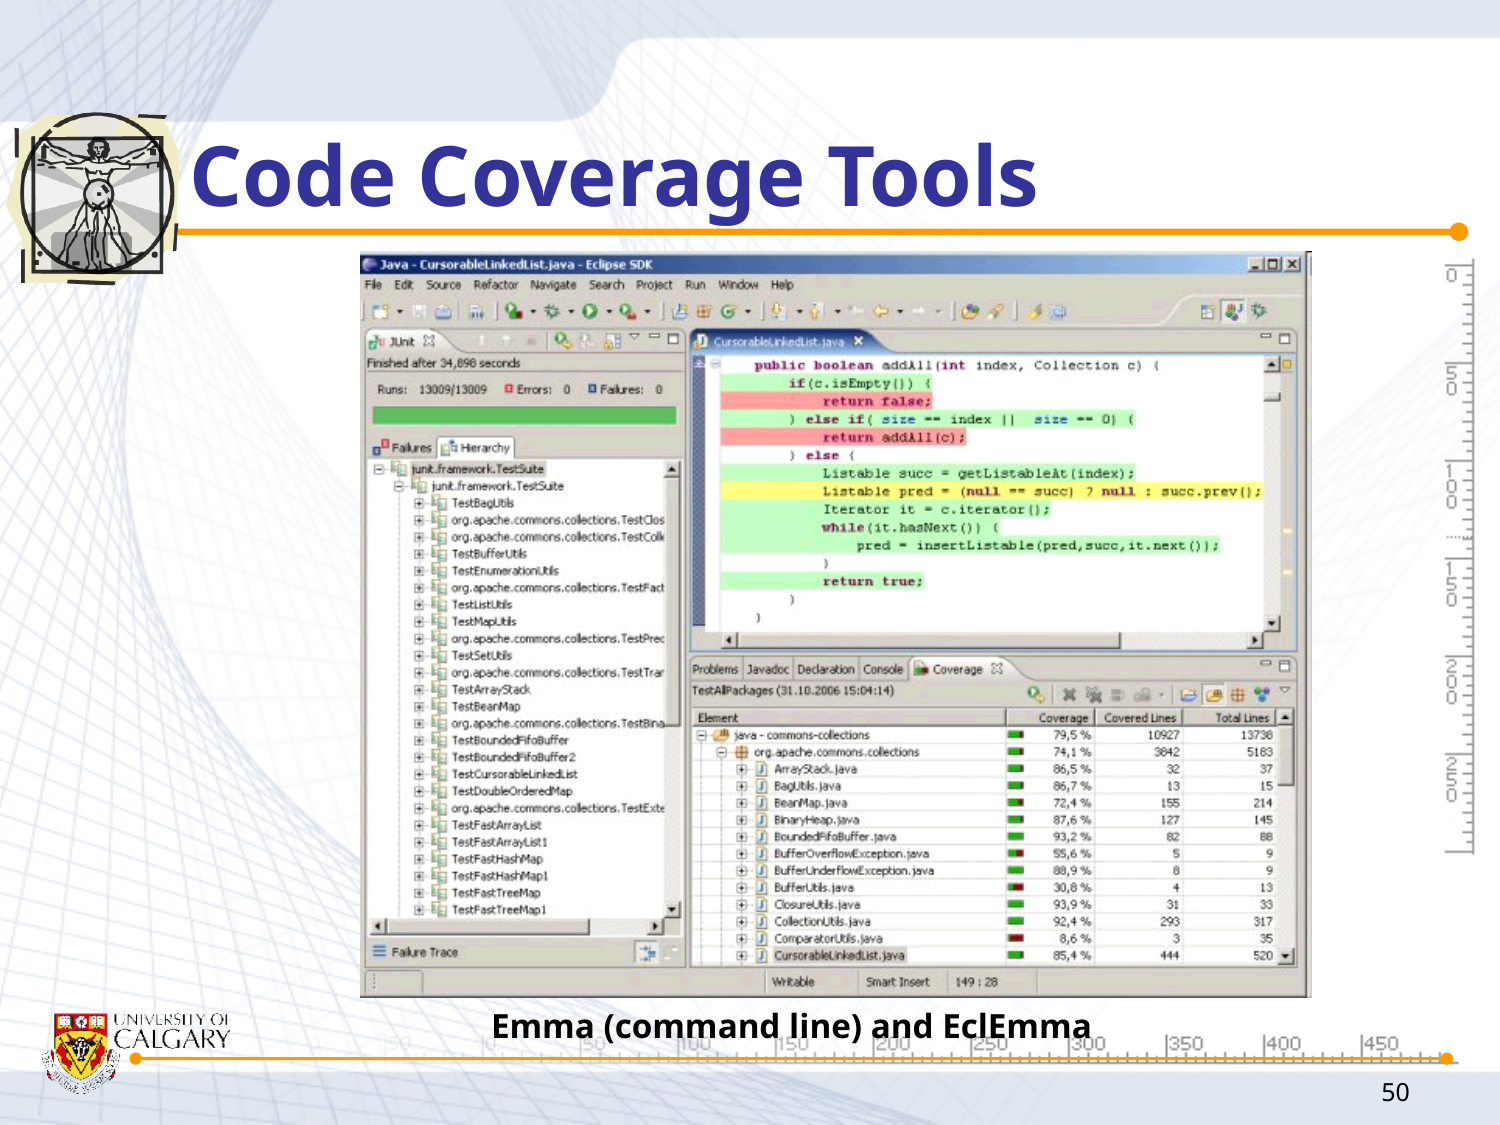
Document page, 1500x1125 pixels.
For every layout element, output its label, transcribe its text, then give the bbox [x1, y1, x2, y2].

picture [0, 0, 1500, 1125]
text_box Emma (command line) and EclEmma [476, 1007, 1108, 1053]
title Code Coverage Tools [174, 42, 1468, 231]
slide_number 50 [1112, 1051, 1426, 1118]
